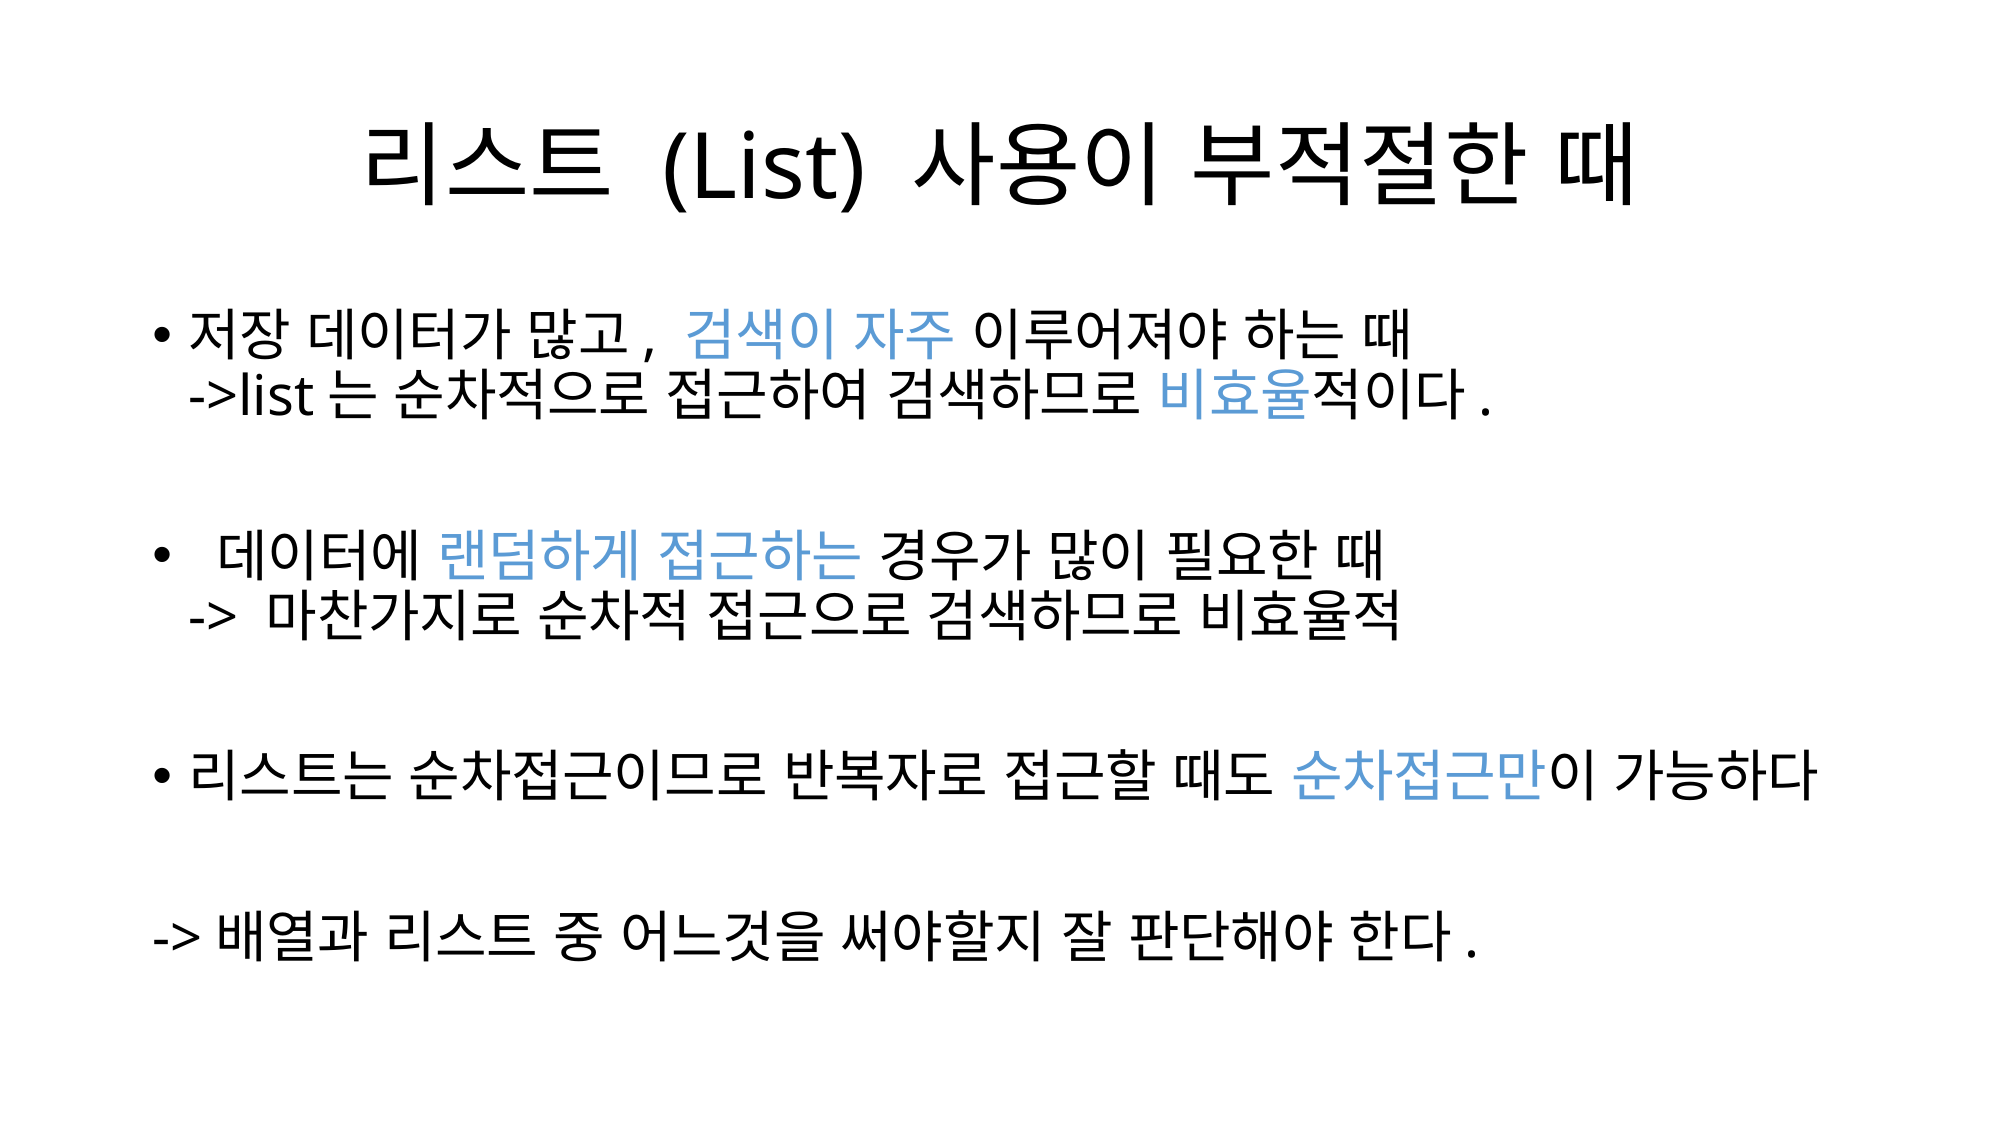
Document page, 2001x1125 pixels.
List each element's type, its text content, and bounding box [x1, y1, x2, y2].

list 저장 데이터가 많고, 검색이 자주 이루어져야 하는 때 ->list는 순차적으로 접근하여 검색하므로 비효율적이다. 데이터에 랜덤하게 접근하는 경우가 많이 필요한 때 -> 마찬가지로 순차적 접근으로 검색하므로 비효율적 리스트는 순차접근이므로 반복자로 접근할 때도 순차접근만이 가능하다 ->배열과 리스트 중 어느것을 써야할지 잘 판단해야 한다. [137, 299, 1863, 1014]
title 리스트 (List) 사용이 부적절한 때 [137, 59, 1863, 278]
